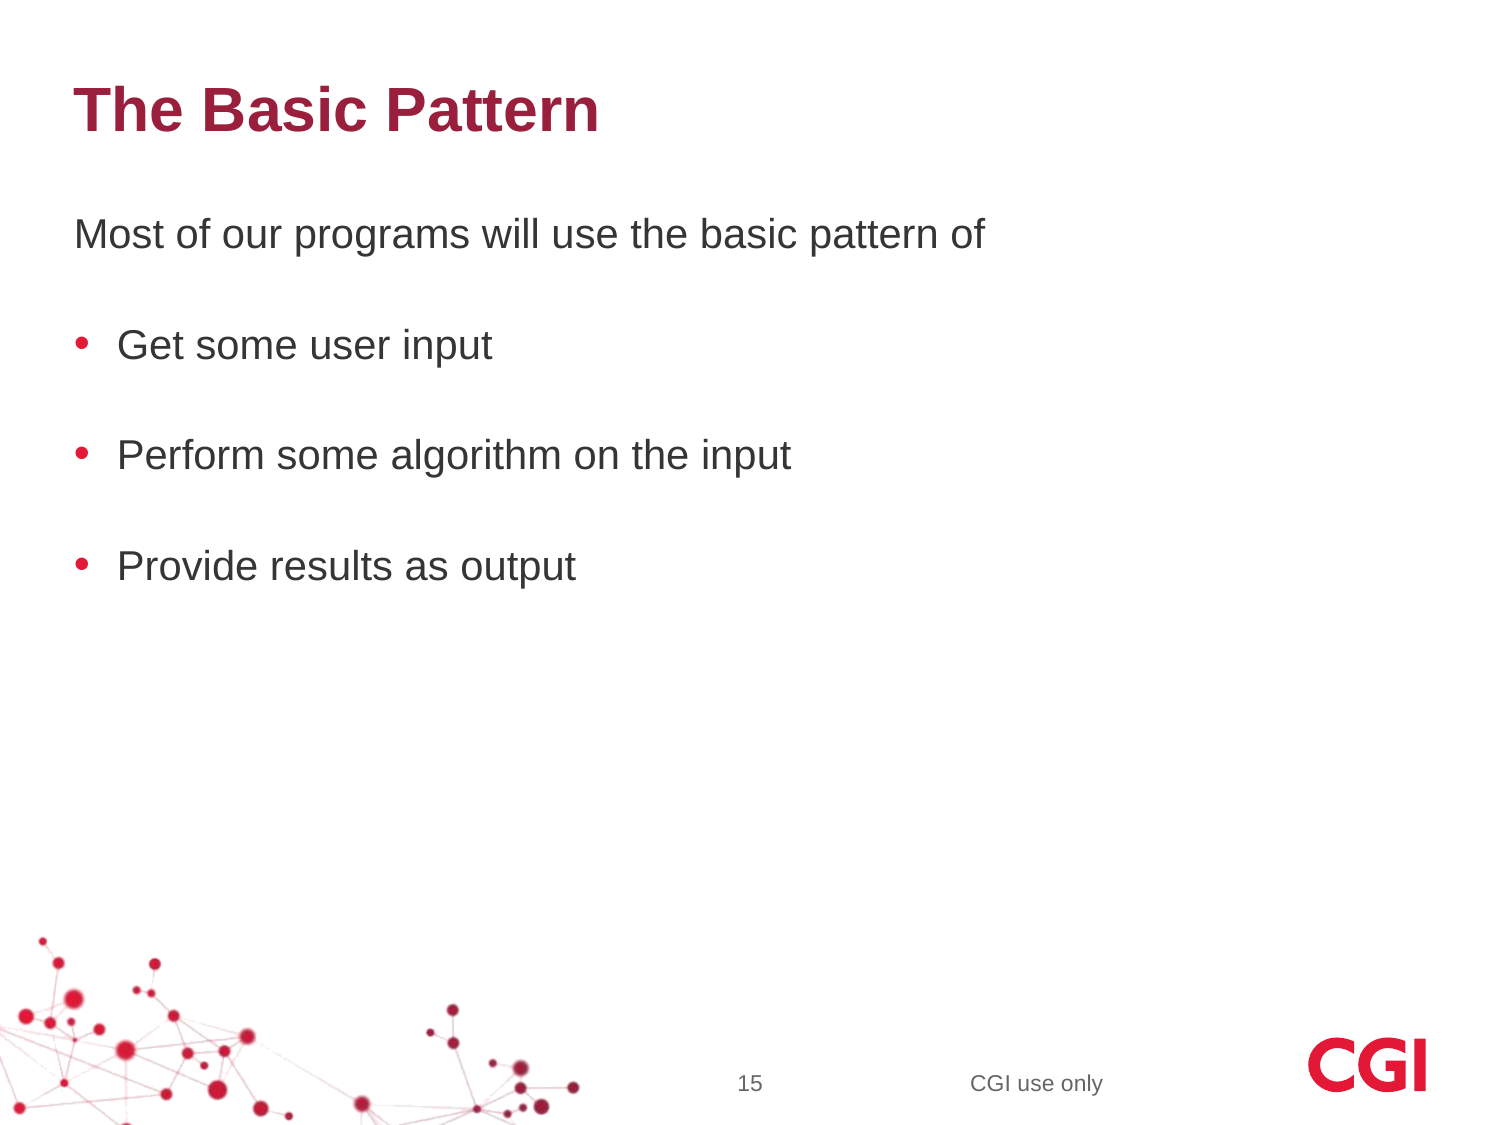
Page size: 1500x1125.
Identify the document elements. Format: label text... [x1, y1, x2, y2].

picture [0, 908, 623, 1125]
list Most of our programs will use the basic pattern of Get some user input Perform some algorithm on the input Provide results as output [73, 207, 1428, 1010]
slide_number 15 [686, 1068, 814, 1109]
title The Basic Pattern [73, 30, 1425, 182]
